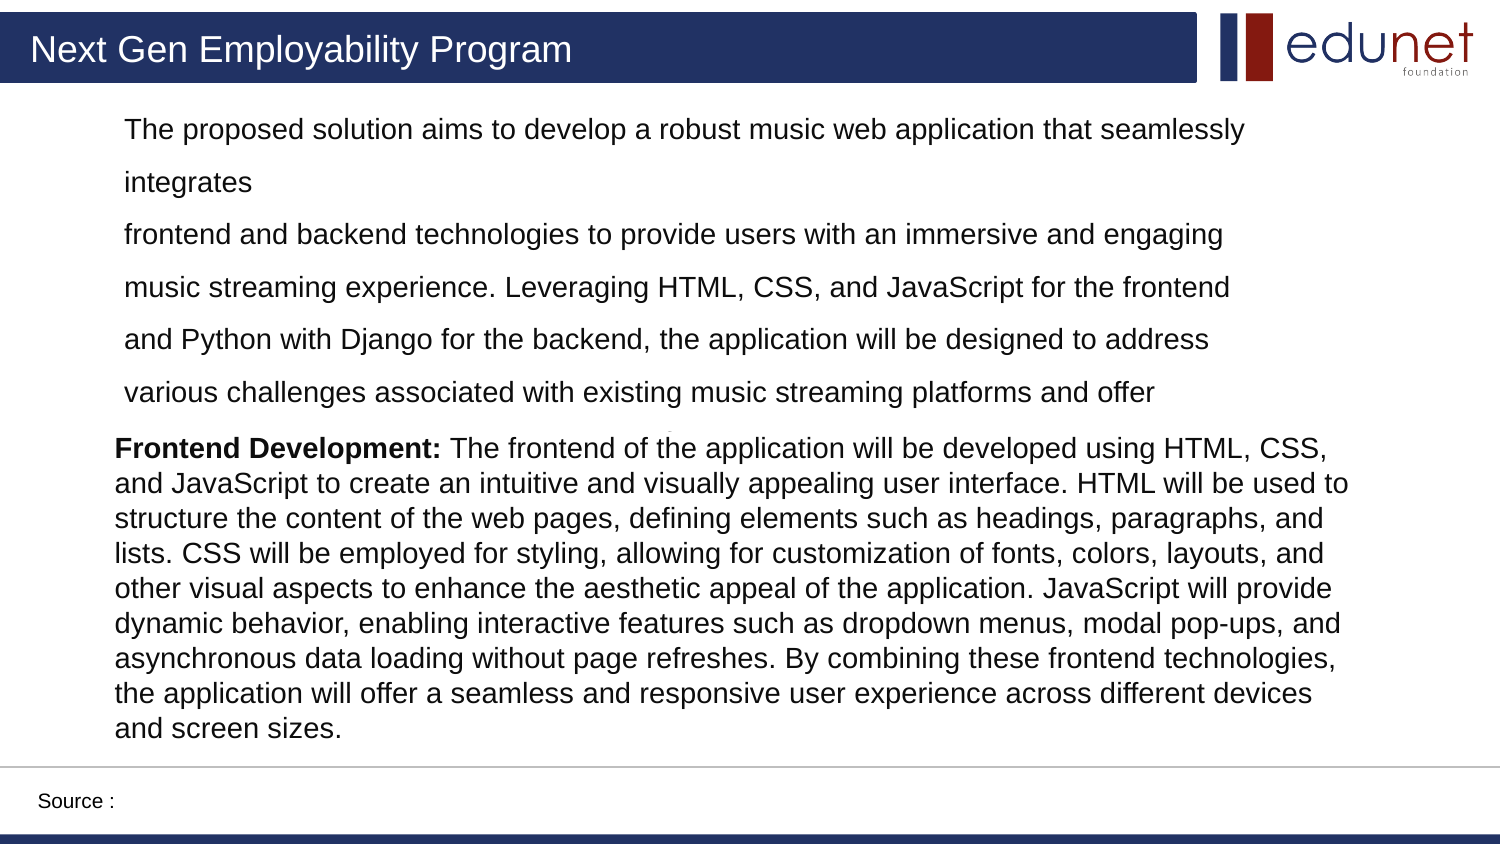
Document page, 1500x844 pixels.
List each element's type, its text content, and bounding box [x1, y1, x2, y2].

text_box Frontend Development: The frontend of the application will be developed using HTML, CSS, and JavaScript to create an intuitive and visually appealing user interface. HTML will be used to structure the content of the web pages, defining elements such as headings, paragraphs, and lists. CSS will be employed for styling, allowing for customization of fonts, colors, layouts, and other visual aspects to enhance the aesthetic appeal of the application. JavaScript will provide dynamic behavior, enabling interactive features such as dropdown menus, modal pop-ups, and asynchronous data loading without page refreshes. By combining these frontend technologies, the application will offer a seamless and responsive user experience across different devices and screen sizes. [99, 421, 1382, 752]
text_box Source : [22, 776, 139, 826]
picture [1279, 14, 1482, 83]
text_box The proposed solution aims to develop a robust music web application that seamlessly integrates frontend and backend technologies to provide users with an immersive and engaging music streaming experience. Leveraging HTML, CSS, and JavaScript for the frontend and Python with Django for the backend, the application will be designed to address various challenges associated with existing music streaming platforms and offer innovative features to enhance user satisfaction [34, 85, 1268, 347]
